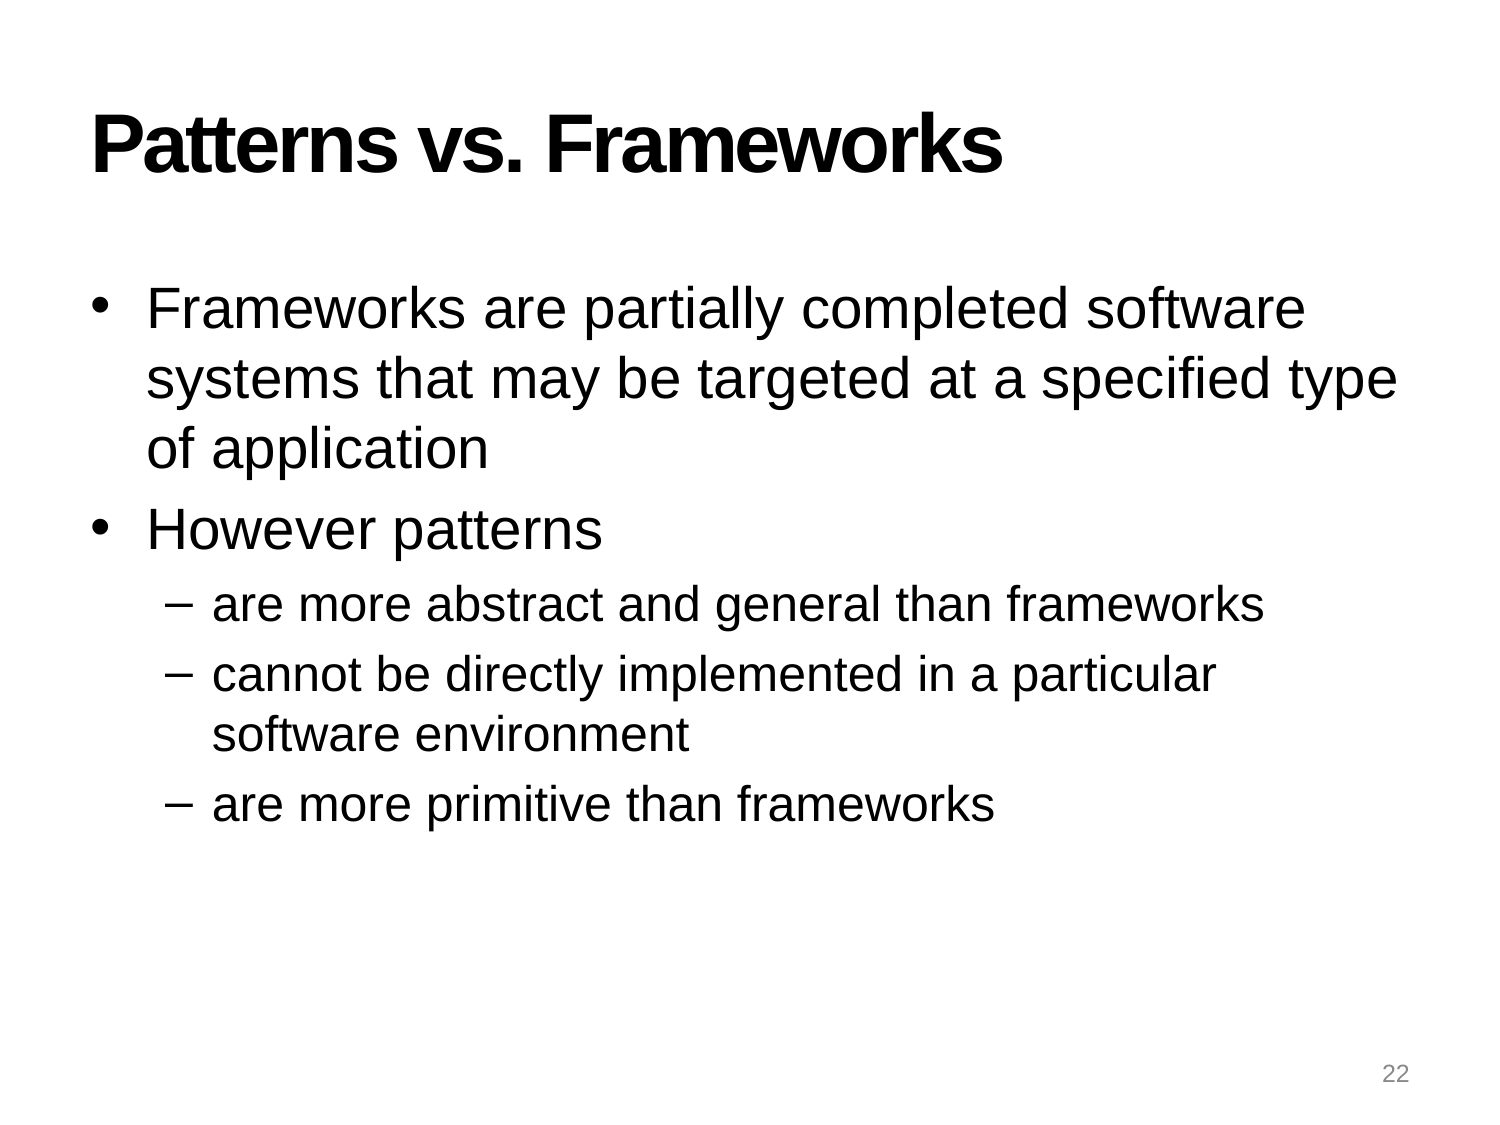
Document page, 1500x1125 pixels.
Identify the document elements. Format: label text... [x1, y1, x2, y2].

title Patterns vs. Frameworks [75, 45, 1425, 233]
slide_number 22 [1074, 1042, 1425, 1103]
list Frameworks are partially completed software systems that may be targeted at a specified type of application However patterns are more abstract and general than frameworks cannot be directly implemented in a particular software environment are more primitive than frameworks [75, 262, 1425, 1005]
